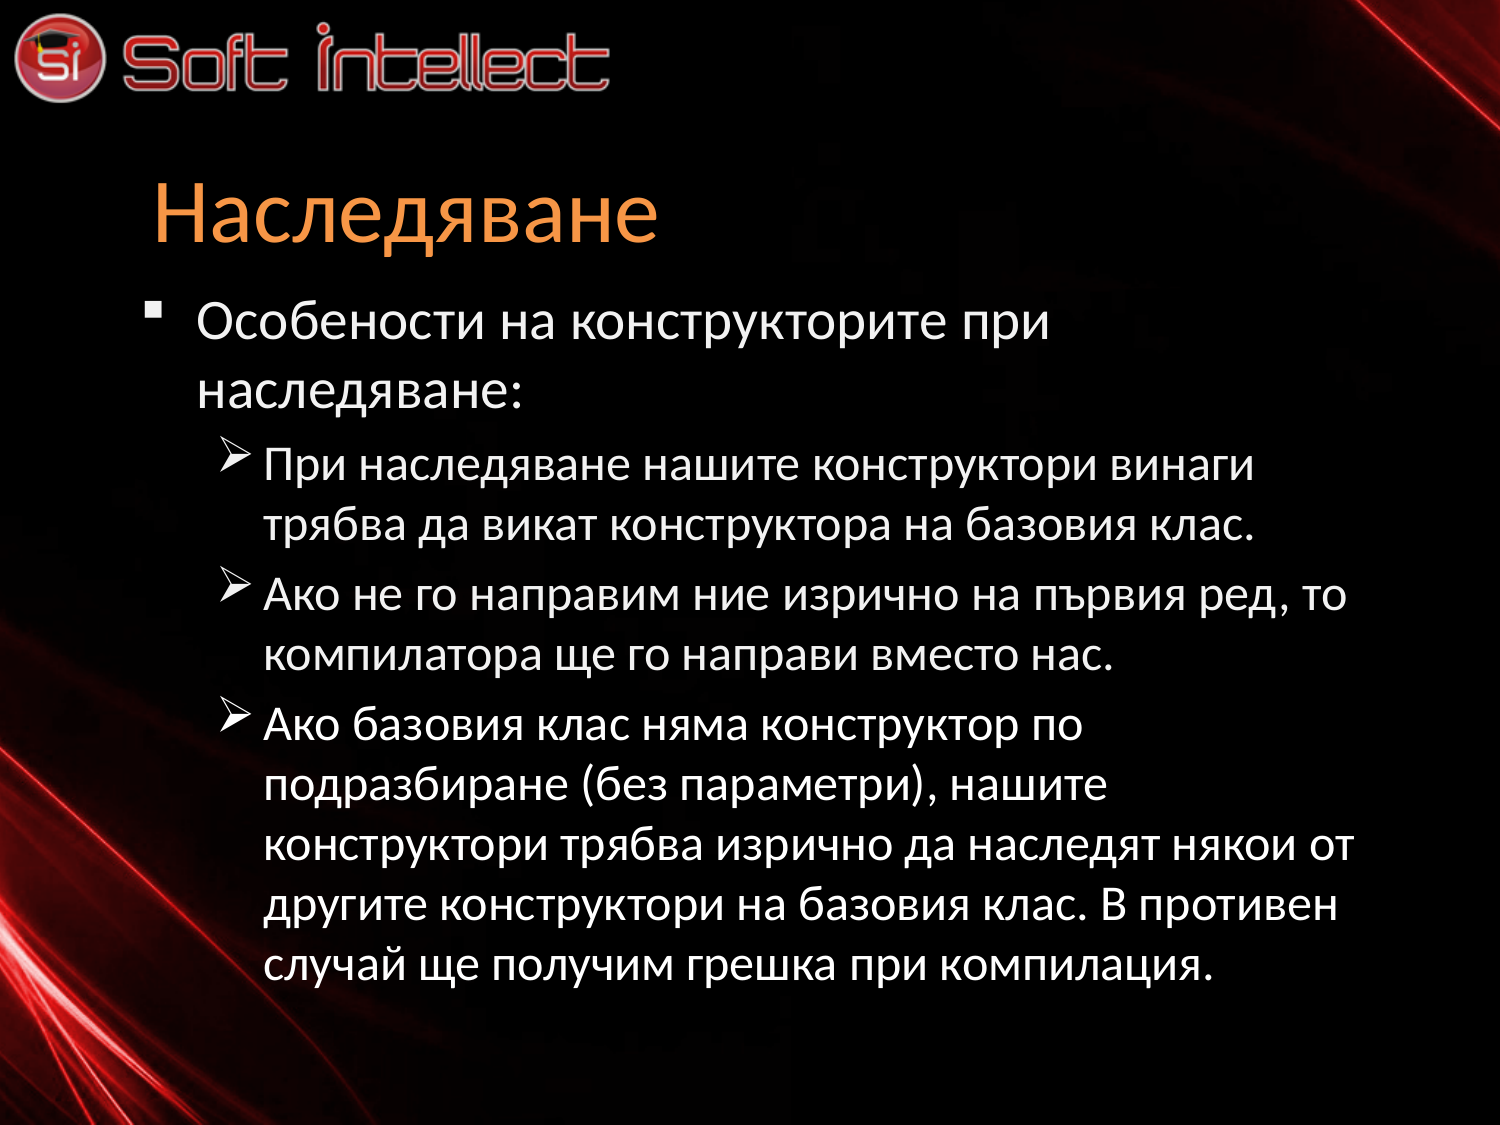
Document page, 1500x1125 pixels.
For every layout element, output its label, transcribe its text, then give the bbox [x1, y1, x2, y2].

list Особености на конструкторите при наследяване: При наследяване нашите конструктори винаги трябва да викат конструктора на базовия клас. Ако не го направим ние изрично на първия ред, то компилатора ще го направи вместо нас. Ако базовия клас няма конструктор по подразбиране (без параметри), нашите конструктори трябва изрично да наследят някои от другите конструктори на базовия клас. В противен случай ще получим грешка при компилация. [125, 275, 1375, 1018]
picture [0, 0, 1500, 1125]
title Наследяване [137, 112, 1488, 300]
